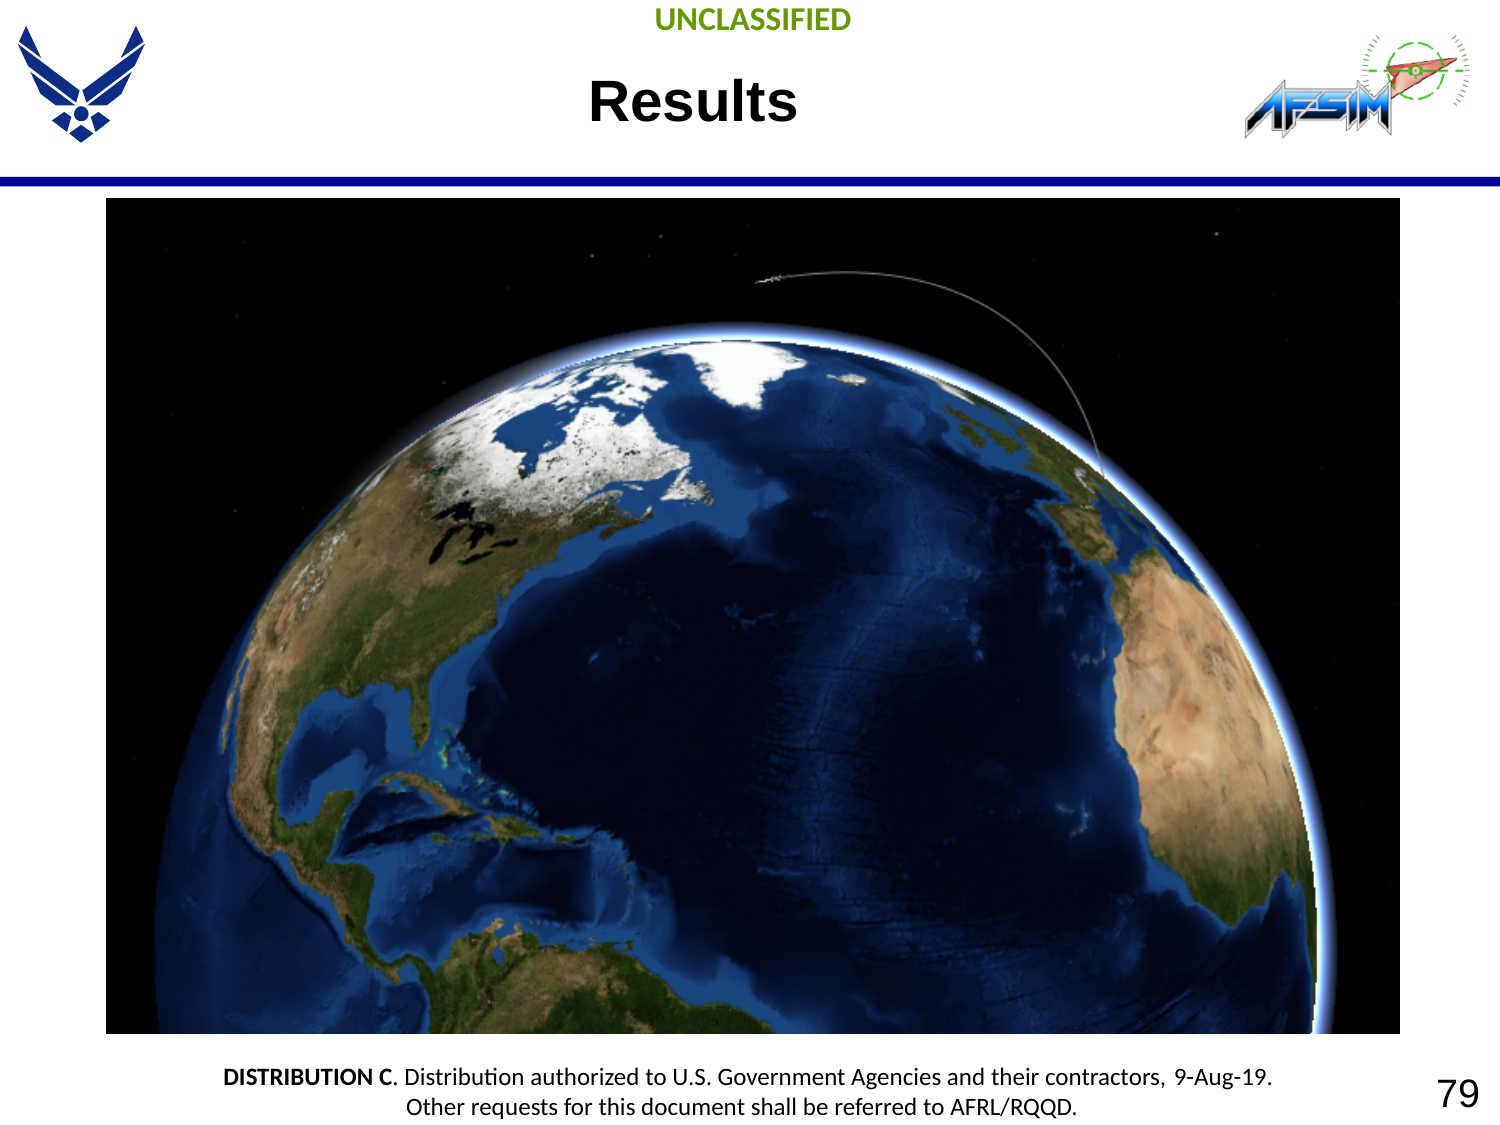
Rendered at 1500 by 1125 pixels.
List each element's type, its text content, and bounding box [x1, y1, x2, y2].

title Results [150, 4, 1238, 193]
picture [105, 197, 1401, 1034]
picture [1238, 22, 1483, 147]
